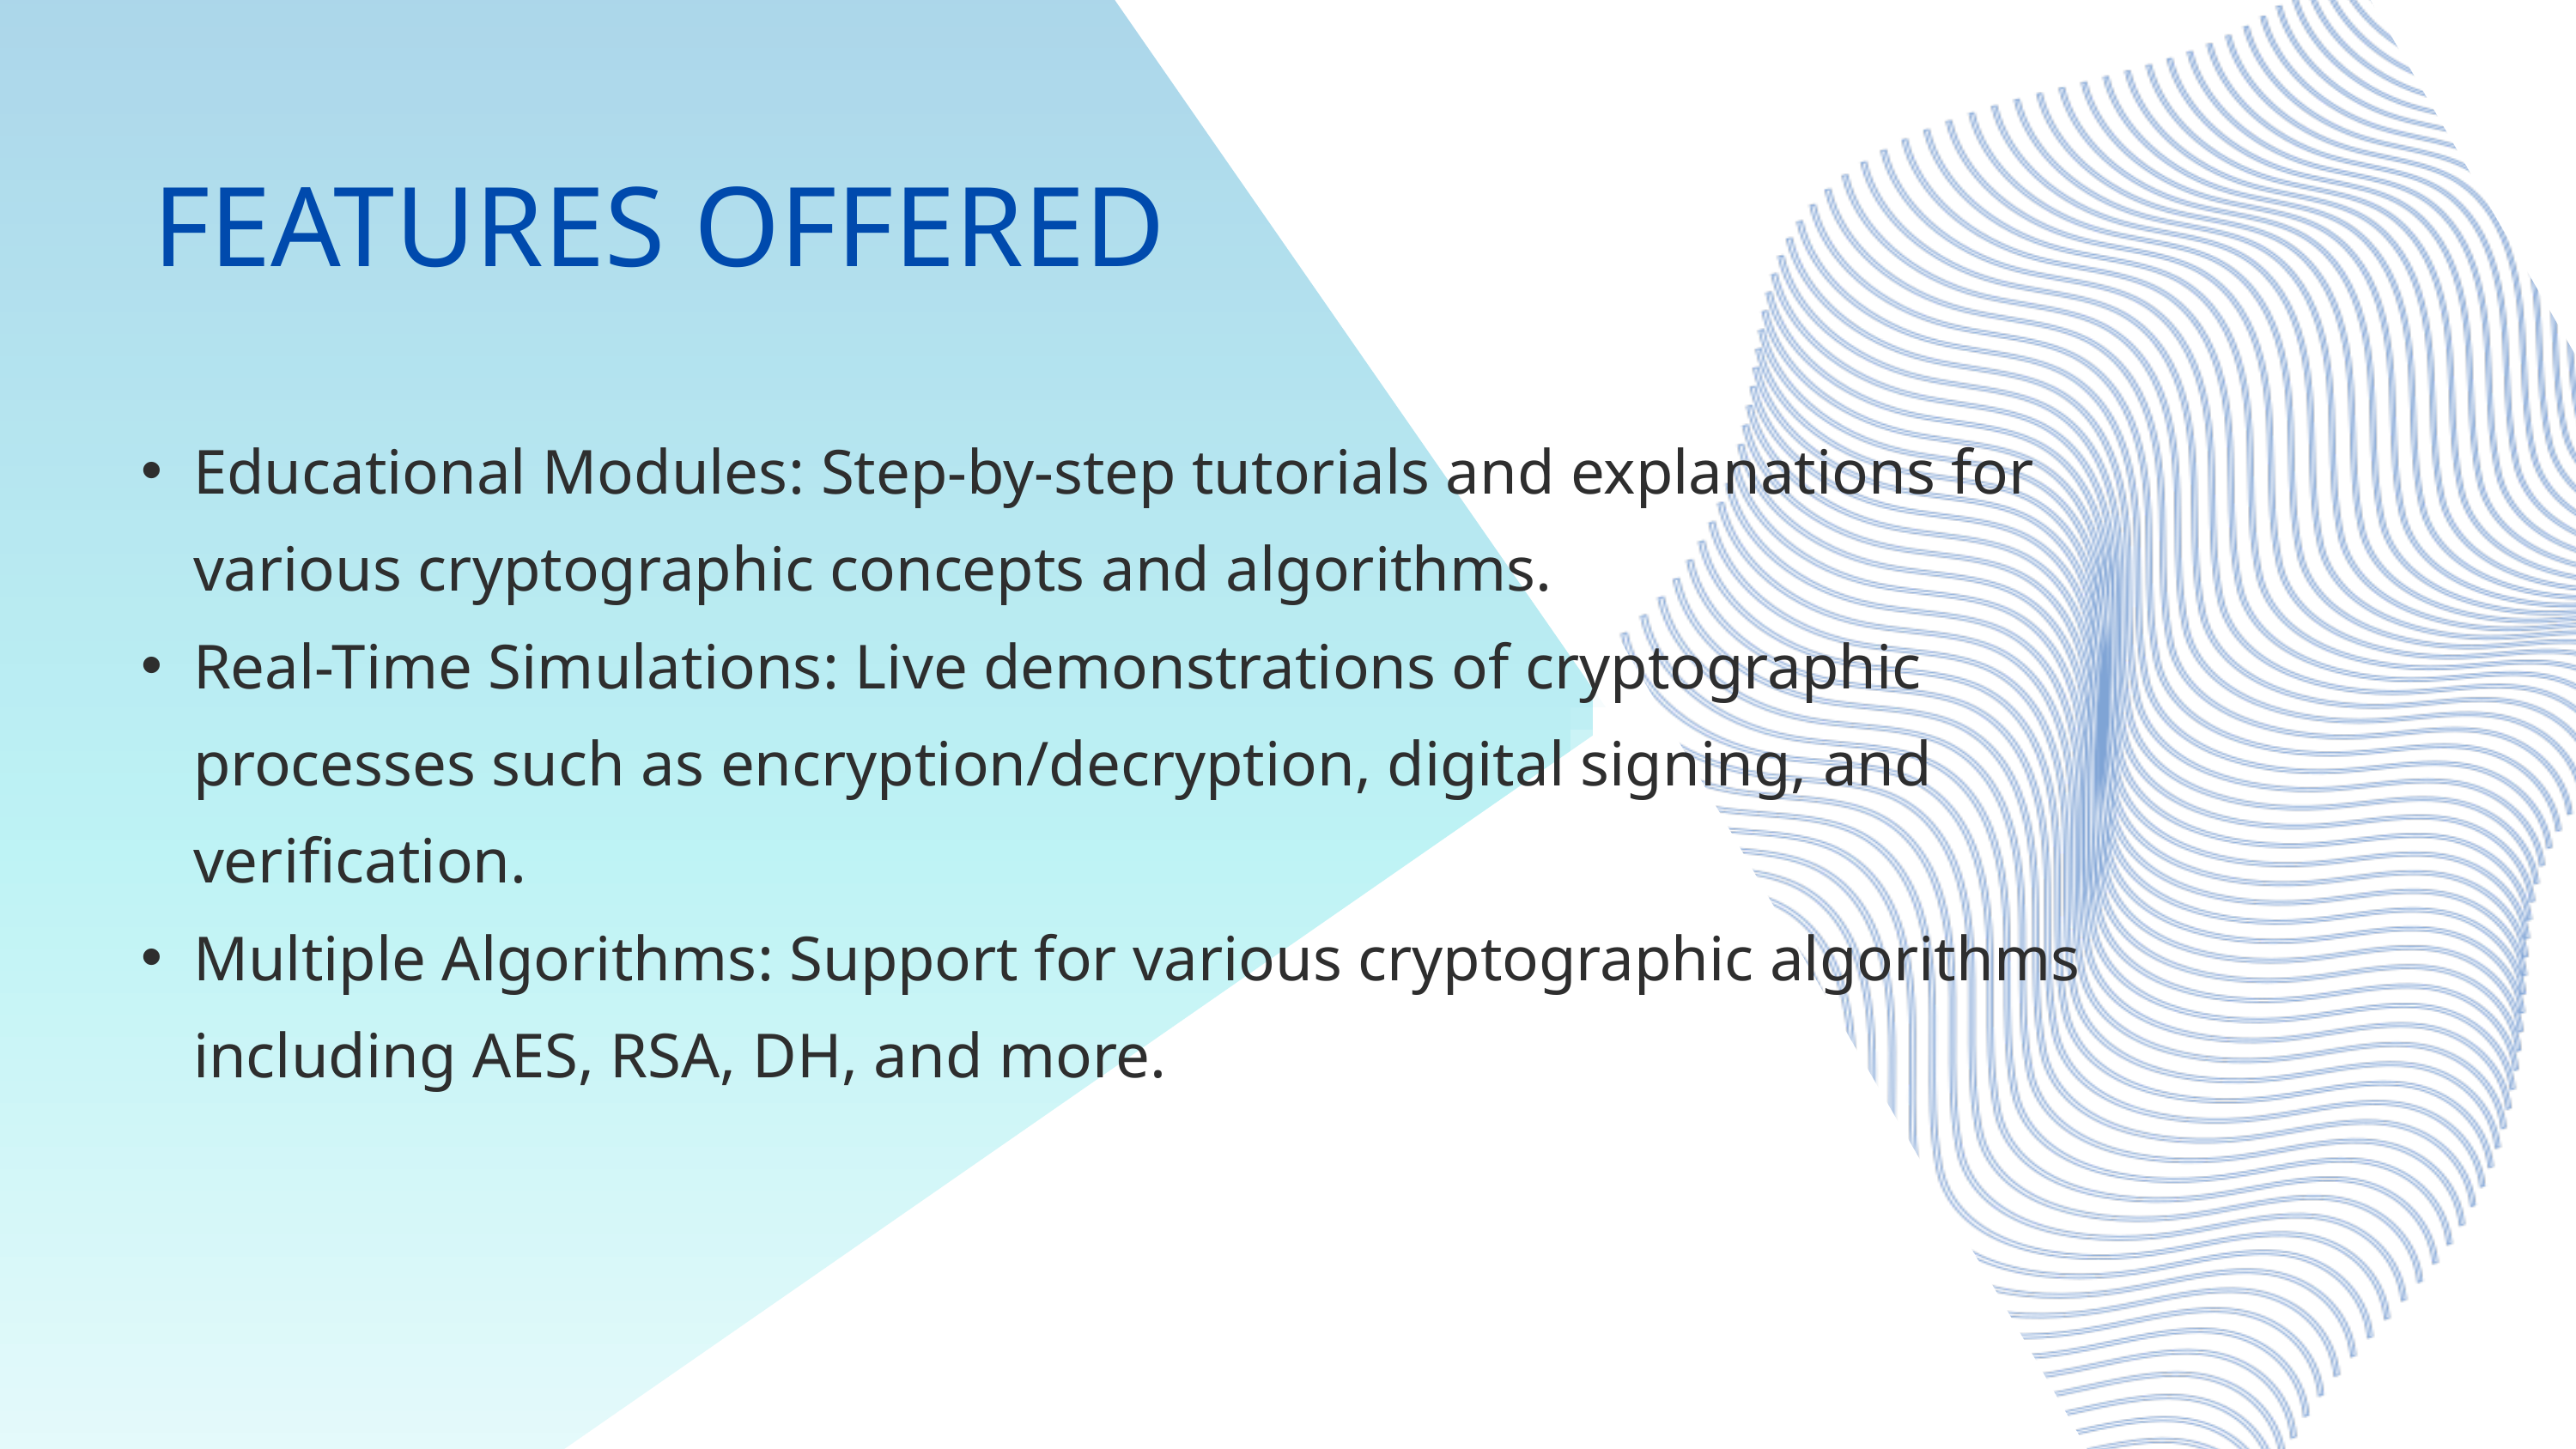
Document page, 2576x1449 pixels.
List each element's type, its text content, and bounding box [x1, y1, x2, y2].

text_box Educational Modules: Step-by-step tutorials and explanations for various cryptographic concepts and algorithms. Real-Time Simulations: Live demonstrations of cryptographic processes such as encryption/decryption, digital signing, and verification. Multiple Algorithms: Support for various cryptographic algorithms including AES, RSA, DH, and more. [89, 312, 2145, 1187]
text_box FEATURES OFFERED [153, 178, 1745, 288]
text_box [1417, 0, 2576, 1449]
text_box [0, 0, 1332, 1449]
